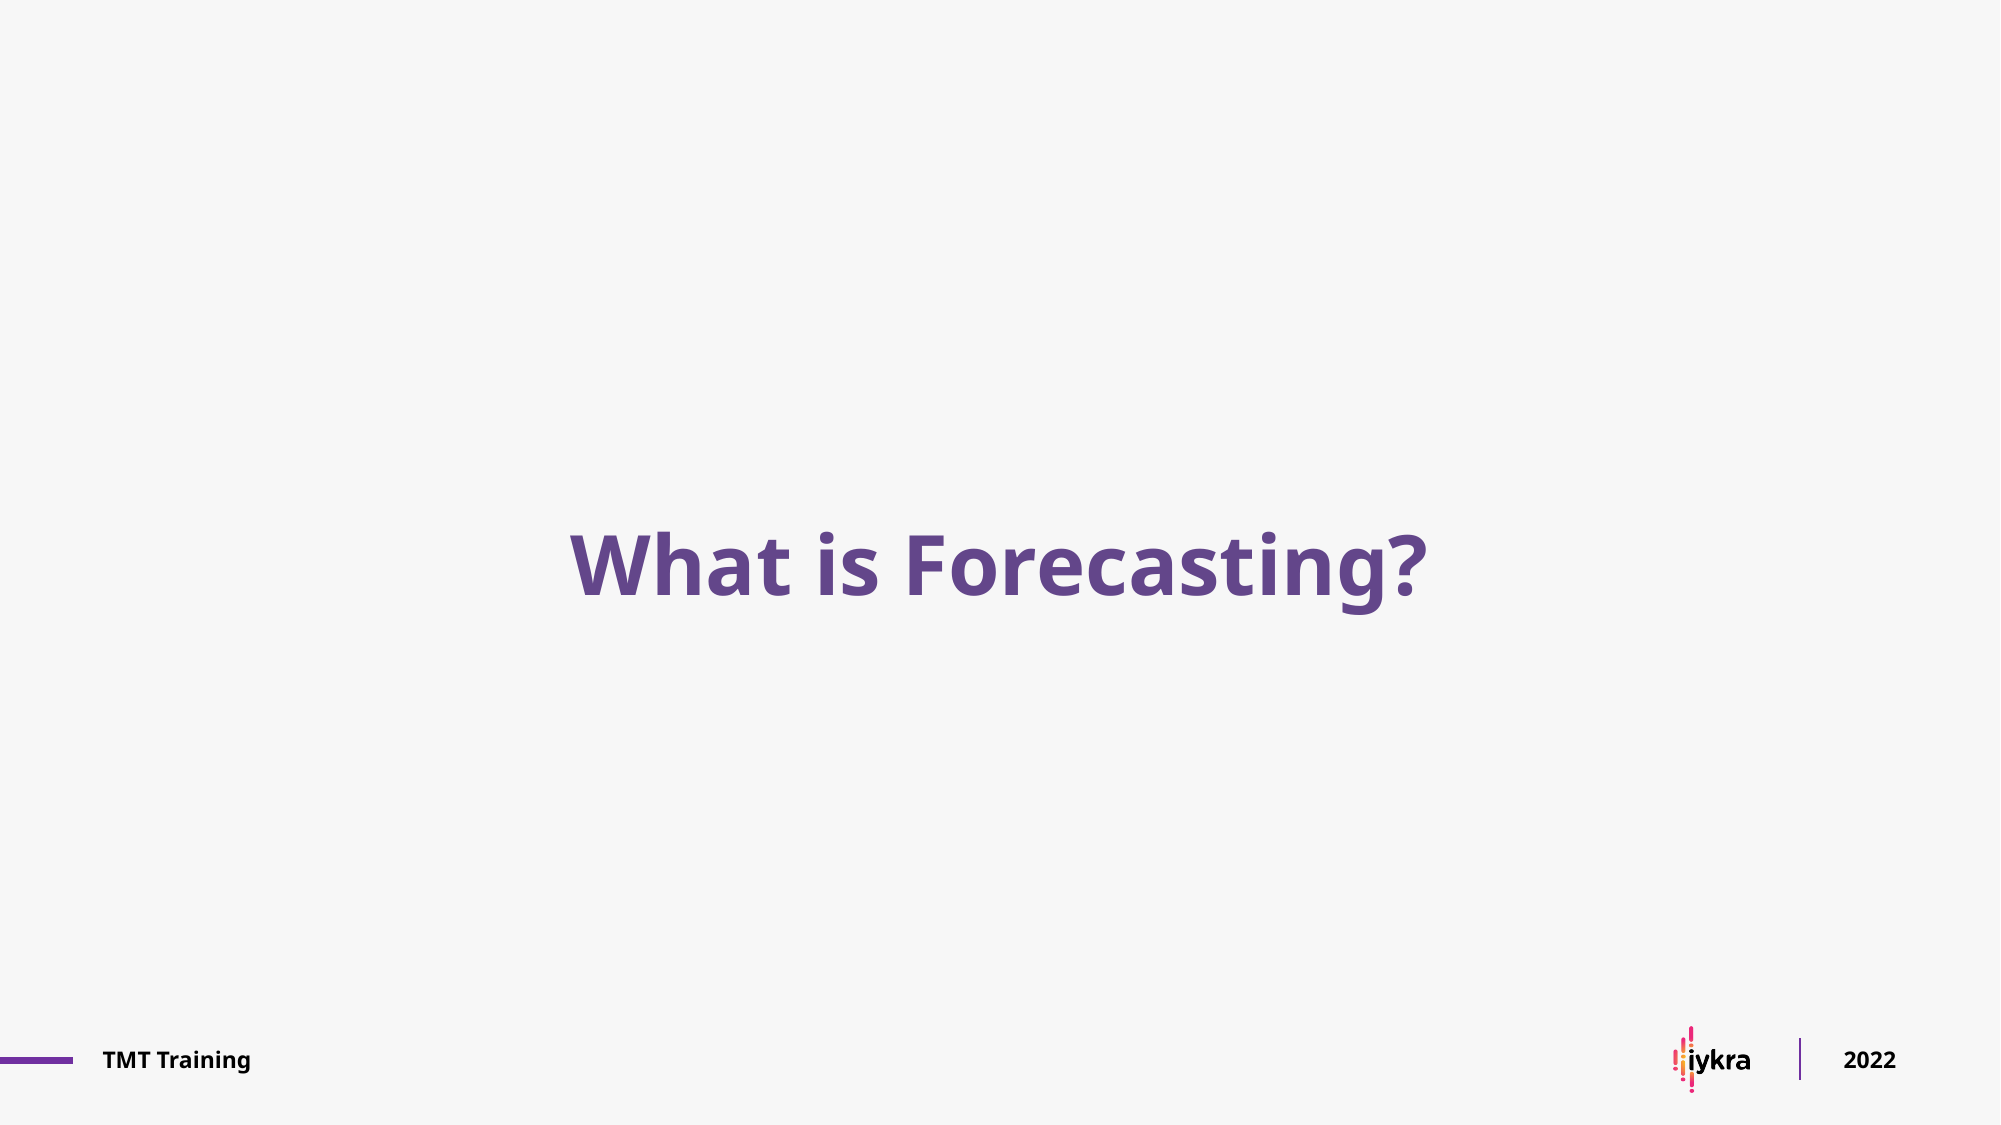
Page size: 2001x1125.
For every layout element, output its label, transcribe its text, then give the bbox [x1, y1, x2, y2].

text_box What is Forecasting? [183, 504, 1817, 620]
text_box TMT Training [87, 1032, 309, 1088]
picture [1673, 1026, 1750, 1093]
text_box 2022 [1828, 1032, 1979, 1088]
